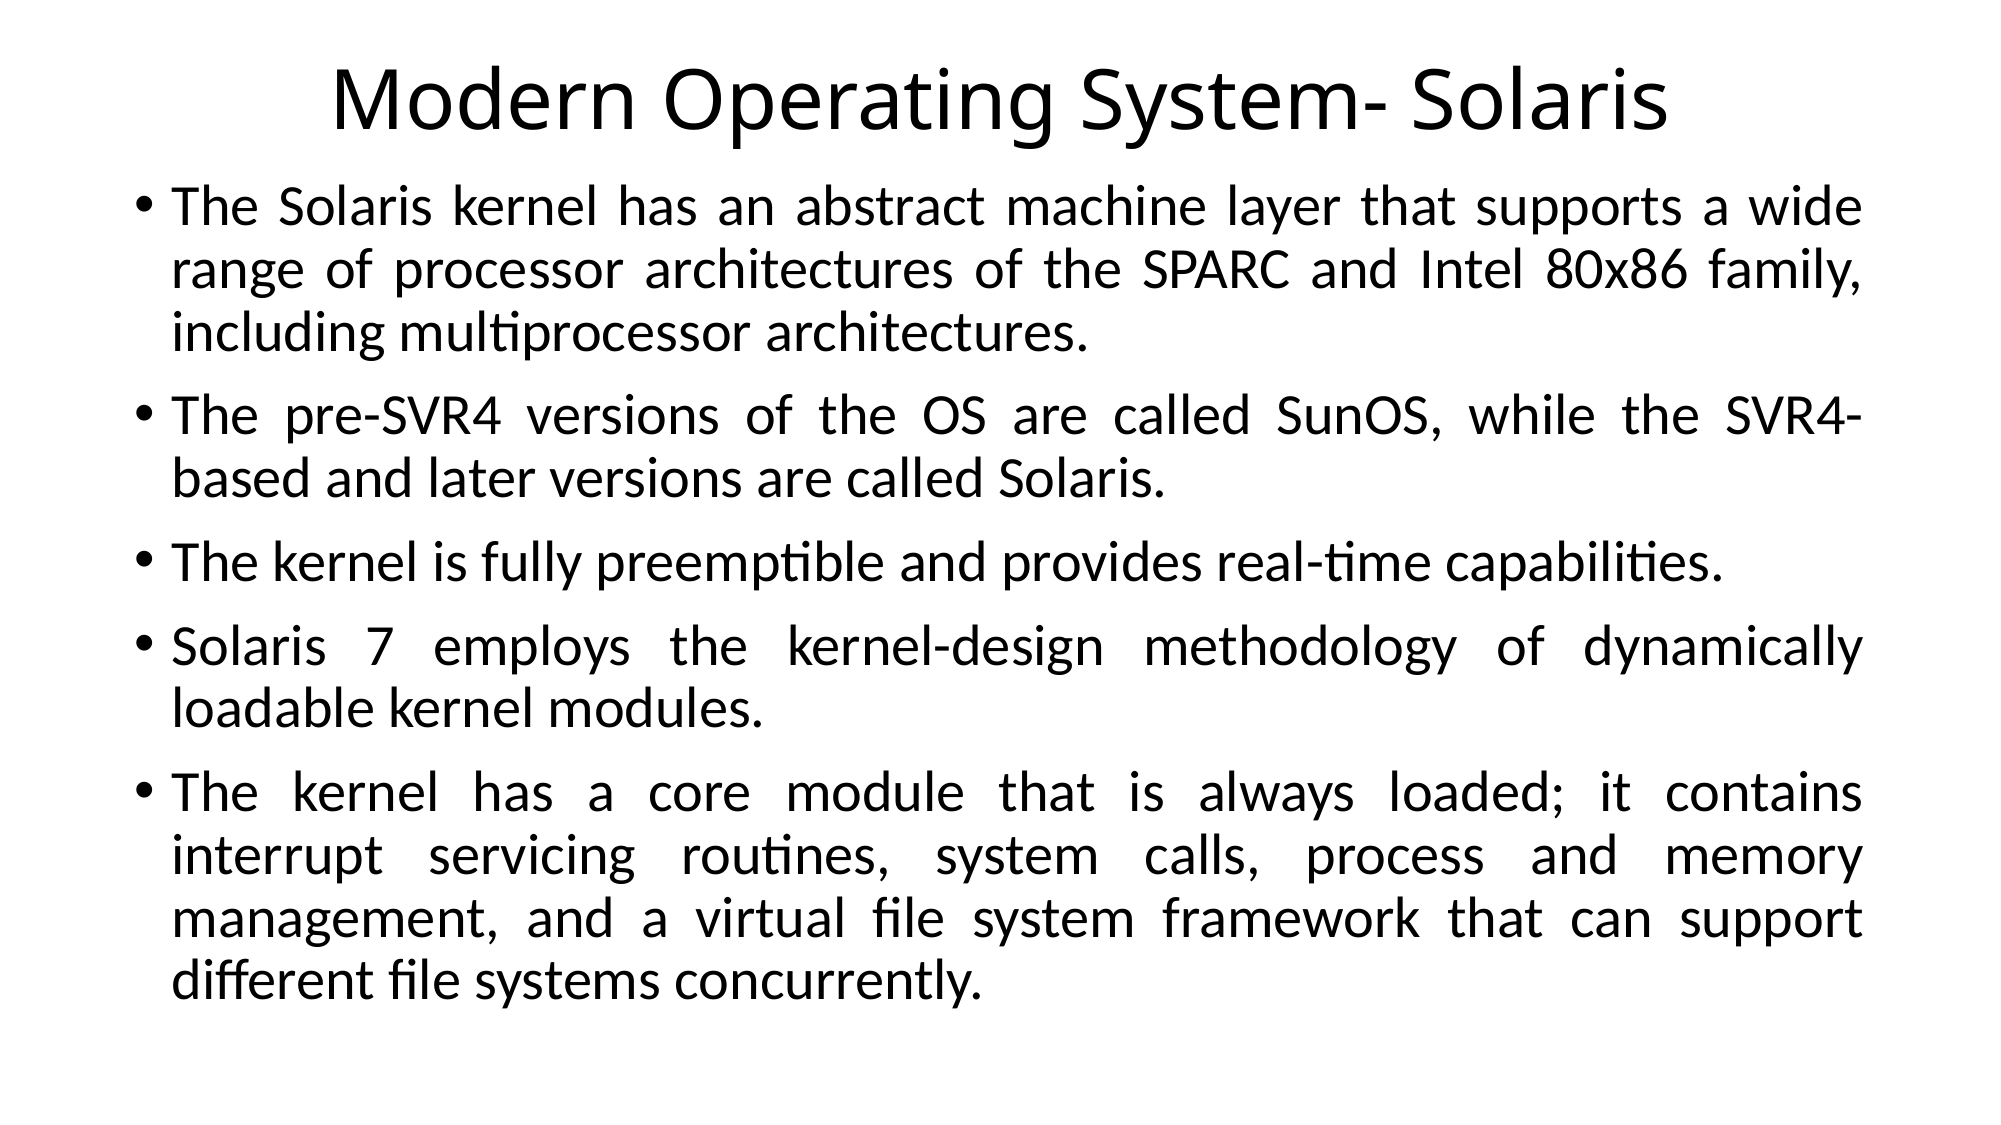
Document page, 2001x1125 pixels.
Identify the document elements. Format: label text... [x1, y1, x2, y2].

title Modern Operating System- Solaris [137, 24, 1863, 167]
list The Solaris kernel has an abstract machine layer that supports a wide range of processor architectures of the SPARC and Intel 80x86 family, including multiprocessor architectures. The pre-SVR4 versions of the OS are called SunOS, while the SVR4-based and later versions are called Solaris. The kernel is fully preemptible and provides real-time capabilities. Solaris 7 employs the kernel-design methodology of dynamically loadable kernel modules. The kernel has a core module that is always loaded; it contains interrupt servicing routines, system calls, process and memory management, and a virtual file system framework that can support different file systems concurrently. [119, 167, 1880, 1125]
